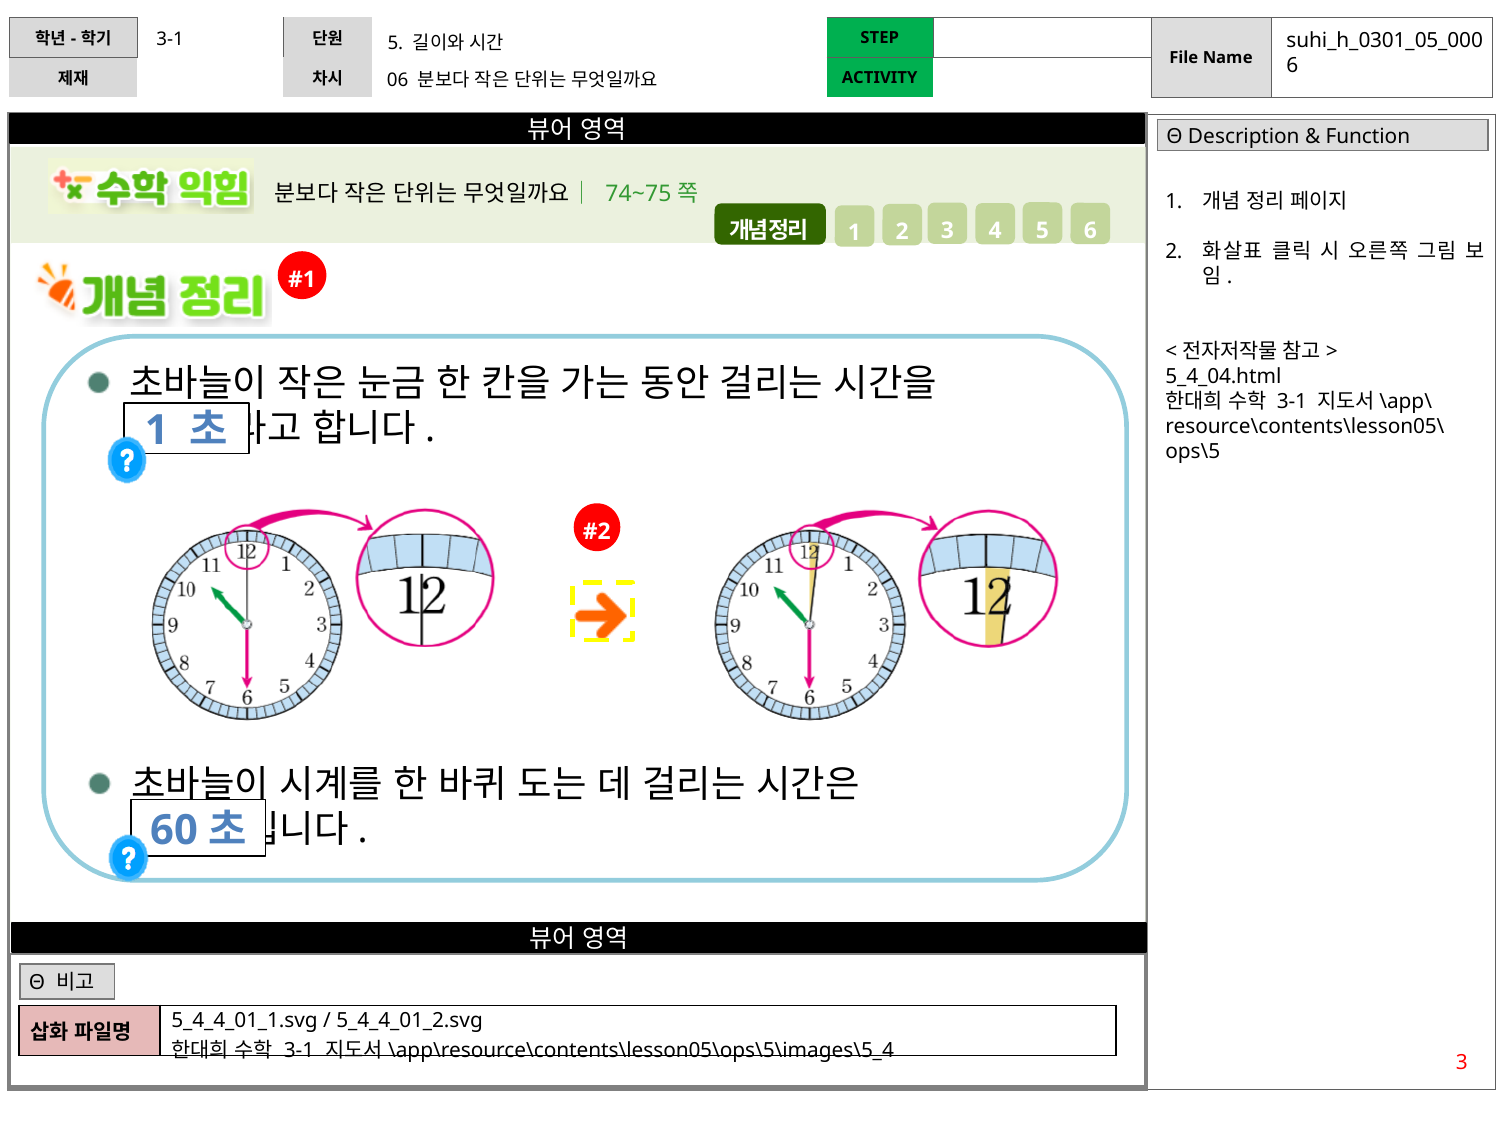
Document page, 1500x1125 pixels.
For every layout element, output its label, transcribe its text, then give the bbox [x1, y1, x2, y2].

picture [101, 430, 152, 490]
text_box 2 [880, 195, 928, 252]
text_box 1 [833, 196, 880, 253]
picture [82, 765, 113, 799]
text_box 4 [976, 194, 1021, 251]
picture [573, 587, 630, 643]
table_header 5_4_4_01_1.svg / 5_4_4_01_2.svg 한대희 수학 3-1 지도서\app\resource\contents\lesson05\ops\5\images\5_4 [161, 1006, 1115, 1055]
text_box 5 [1021, 194, 1069, 250]
text_box 초바늘이 작은 눈금 한 칸을 가는 동안 걸리는 시간을 라고 합니다. [114, 351, 1199, 457]
text_box 개념 정리 [714, 194, 835, 251]
picture [81, 364, 112, 398]
text_box suhi_h_0301_05_0006 [1271, 18, 1500, 84]
picture [103, 828, 154, 888]
text_box 분보다 작은 단위는 무엇일까요│ 74~75쪽 [259, 171, 808, 214]
picture [32, 250, 272, 327]
table_header 삽화 파일명 [20, 1006, 159, 1055]
text_box 3 [925, 194, 976, 251]
text_box [572, 580, 635, 599]
text_box 06 분보다 작은 단위는 무엇일까요 [372, 60, 821, 96]
text_box [41, 334, 1129, 883]
text_box 개념 정리 페이지 화살표 클릭 시 오른쪽 그림 보임. <전자저작물 참고> 5_4_04.html 한대희 수학 3-1 지도서\app\resource\contents\lesson05\ops\5 [1150, 180, 1500, 470]
table_header Θ Description & Function [1158, 120, 1487, 150]
text_box 60초 [131, 799, 266, 856]
picture [48, 158, 254, 214]
text_box 1 초 [123, 403, 250, 454]
text_box #1 [276, 249, 329, 302]
text_box 3-1 [141, 18, 284, 55]
text_box 5. 길이와 시간 [372, 23, 828, 48]
picture [691, 497, 1066, 723]
picture [117, 497, 512, 722]
text_box 6 [1068, 194, 1111, 251]
text_box 초바늘이 시계를 한 바퀴 도는 데 걸리는 시간은 입니다. [116, 752, 1057, 857]
text_box #2 [571, 501, 623, 554]
